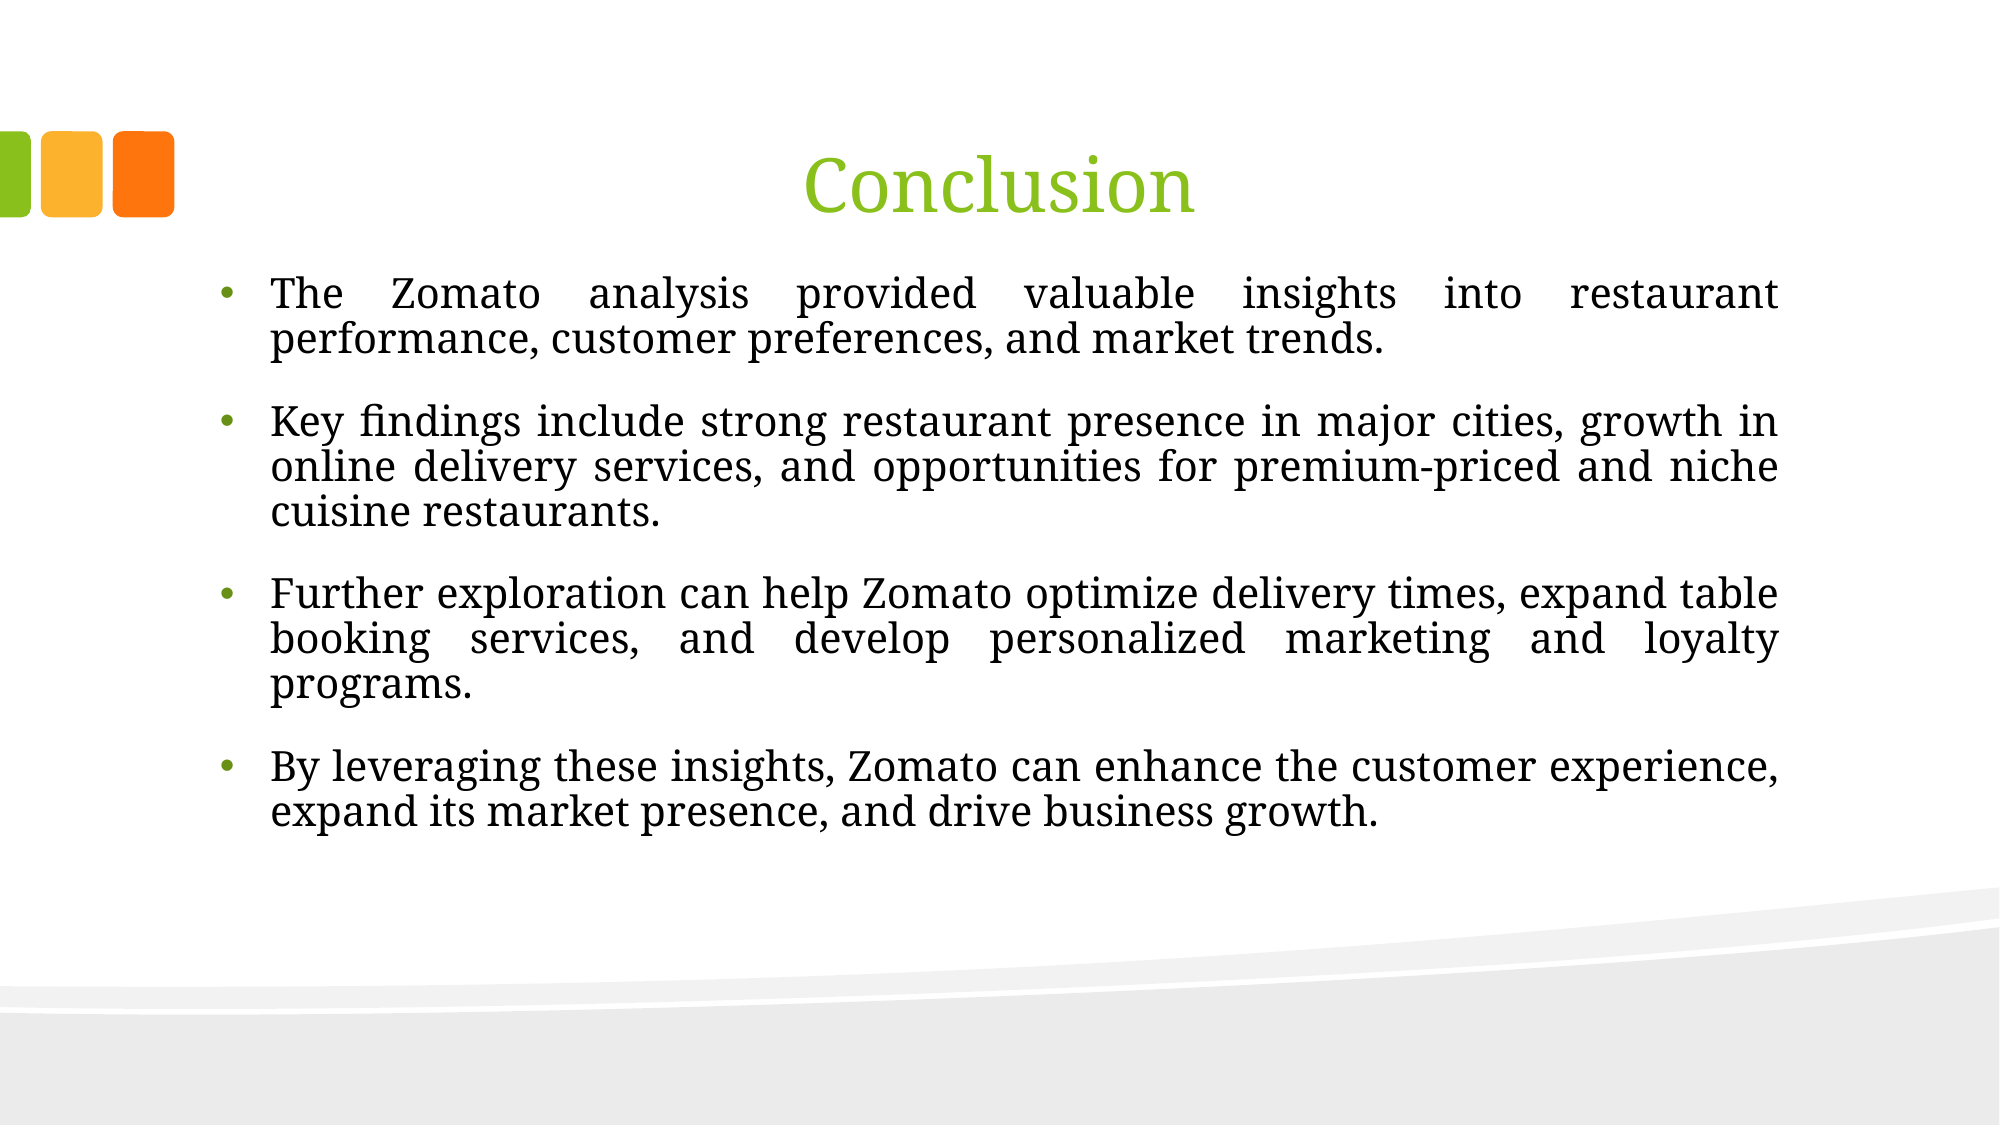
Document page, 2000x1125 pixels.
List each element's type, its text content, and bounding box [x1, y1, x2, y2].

list The Zomato analysis provided valuable insights into restaurant performance, customer preferences, and market trends. Key findings include strong restaurant presence in major cities, growth in online delivery services, and opportunities for premium-priced and niche cuisine restaurants. Further exploration can help Zomato optimize delivery times, expand table booking services, and develop personalized marketing and loyalty programs. By leveraging these insights, Zomato can enhance the customer experience, expand its market presence, and drive business growth. [199, 262, 1800, 1013]
title Conclusion [199, 24, 1800, 238]
